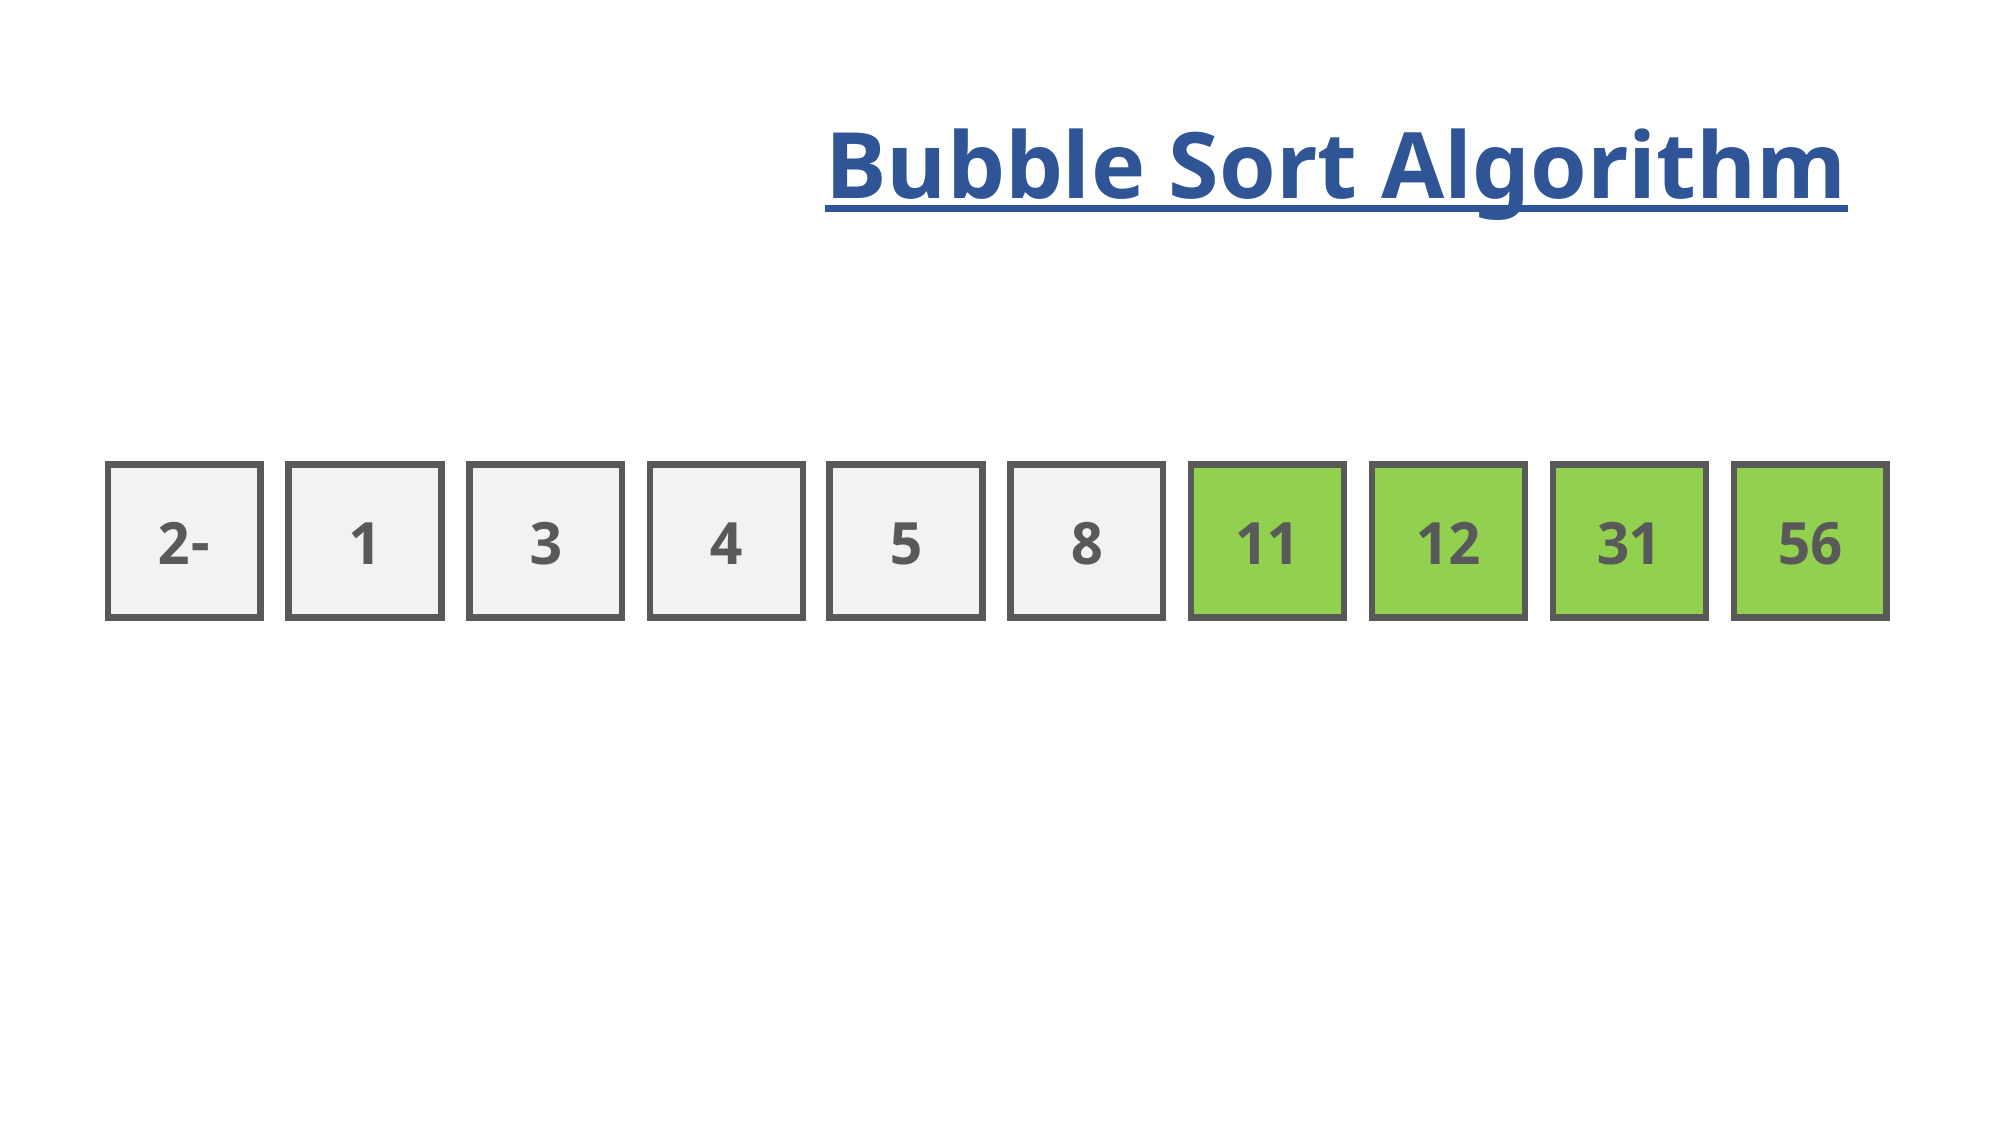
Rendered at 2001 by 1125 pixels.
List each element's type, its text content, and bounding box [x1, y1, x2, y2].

text_box 4 [649, 464, 804, 618]
text_box 3 [468, 464, 623, 618]
text_box 56 [1733, 464, 1888, 618]
text_box 31 [1552, 464, 1707, 618]
text_box 1 [288, 464, 442, 618]
text_box 5 [829, 464, 983, 618]
text_box 8 [1009, 464, 1164, 618]
text_box 11 [1190, 464, 1345, 618]
text_box 12 [1371, 464, 1526, 618]
title Bubble Sort Algorithm [137, 59, 1863, 278]
text_box -2 [107, 464, 262, 618]
